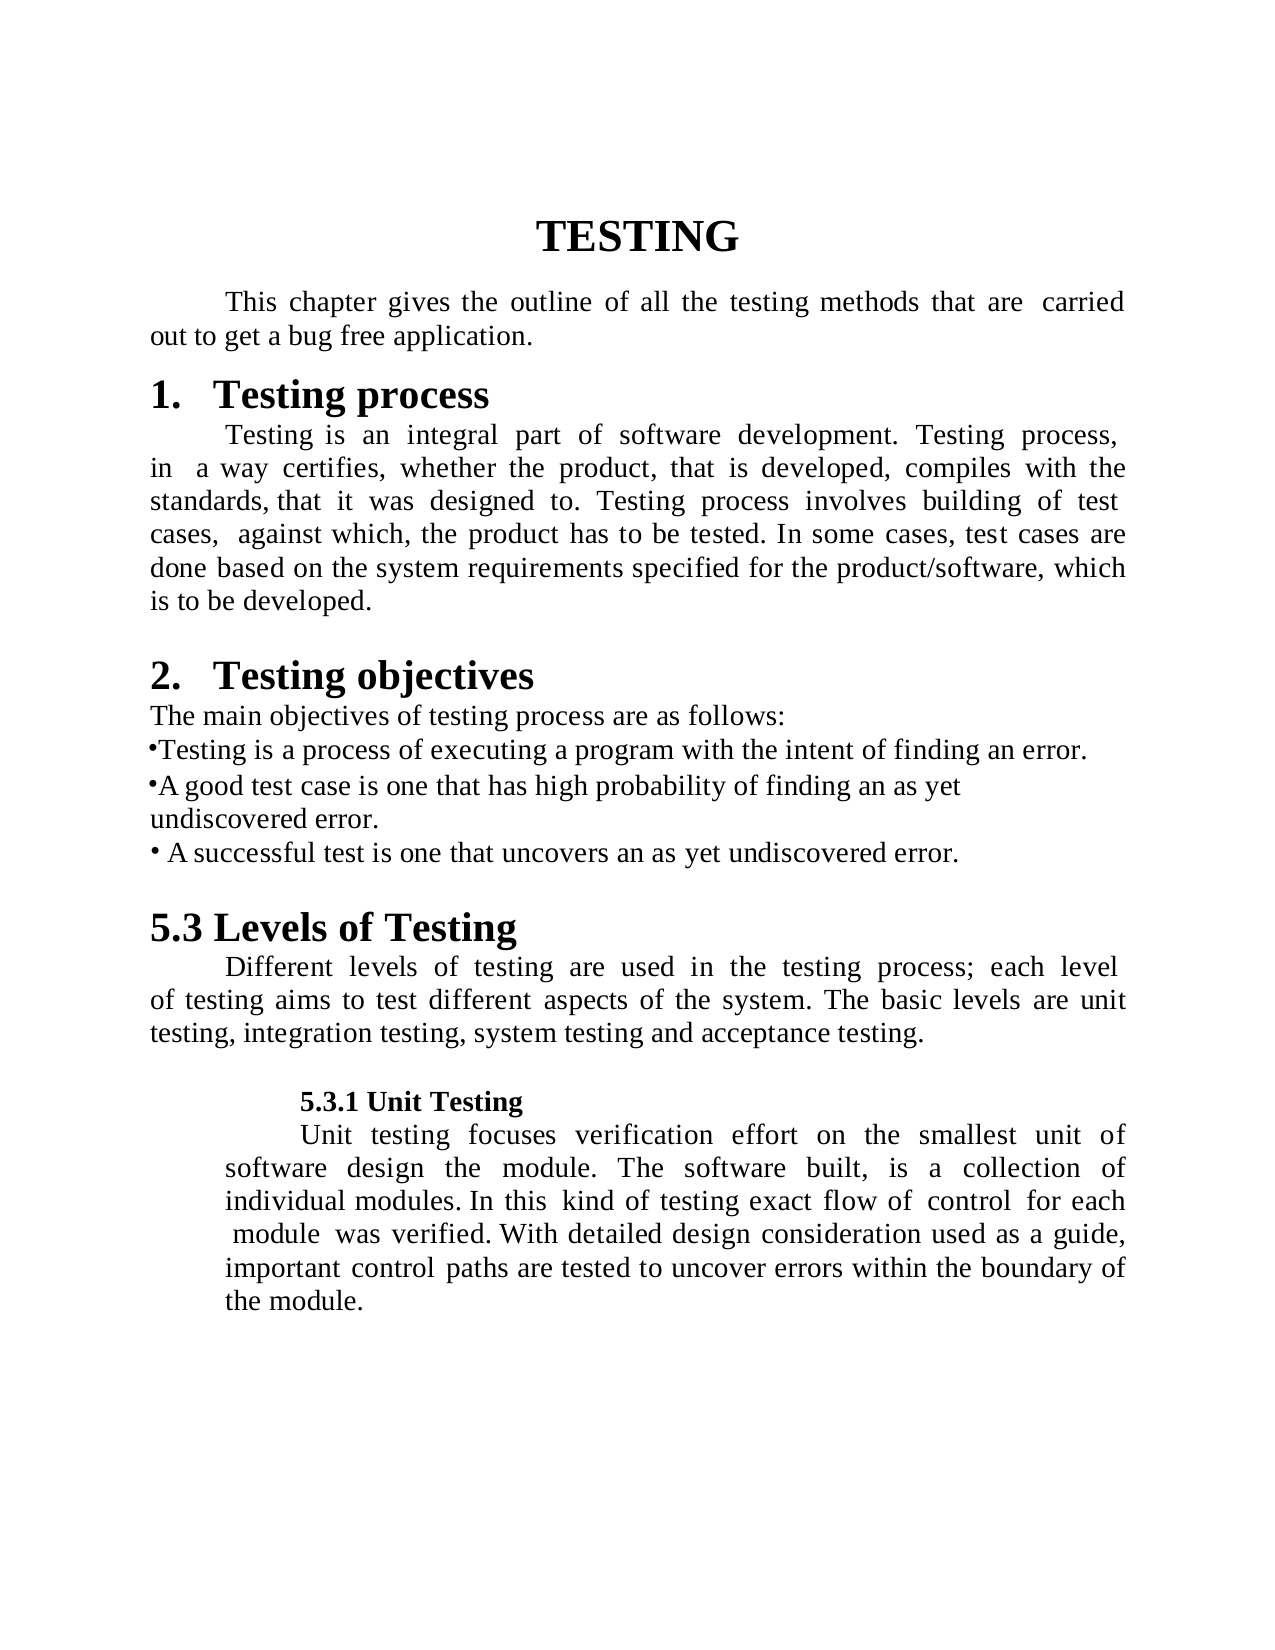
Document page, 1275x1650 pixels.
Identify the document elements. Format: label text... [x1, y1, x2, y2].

text_box TESTING This chapter gives the outline of all the testing methods that are carried out to get a bug free application. Testing process Testing is an integral part of software development. Testing process, in a way certifies, whether the product, that is developed, compiles with the standards, that it was designed to. Testing process involves building of test cases, against which, the product has to be tested. In some cases, test cases are done based on the system requirements specified for the product/software, which is to be developed. Testing objectives The main objectives of testing process are as follows: Testing is a process of executing a program with the intent of finding an error. A good test case is one that has high probability of finding an as yet undiscovered error. A successful test is one that uncovers an as yet undiscovered error. 5.3 Levels of Testing Different levels of testing are used in the testing process; each level of testing aims to test different aspects of the system. The basic levels are unit testing, integration testing, system testing and acceptance testing. 5.3.1 Unit Testing Unit testing focuses verification effort on the smallest unit of software design the module. The software built, is a collection of individual modules. In this kind of testing exact flow of control for each module was verified. With detailed design consideration used as a guide, important control paths are tested to uncover errors within the boundary of the module. [147, 205, 1128, 1317]
